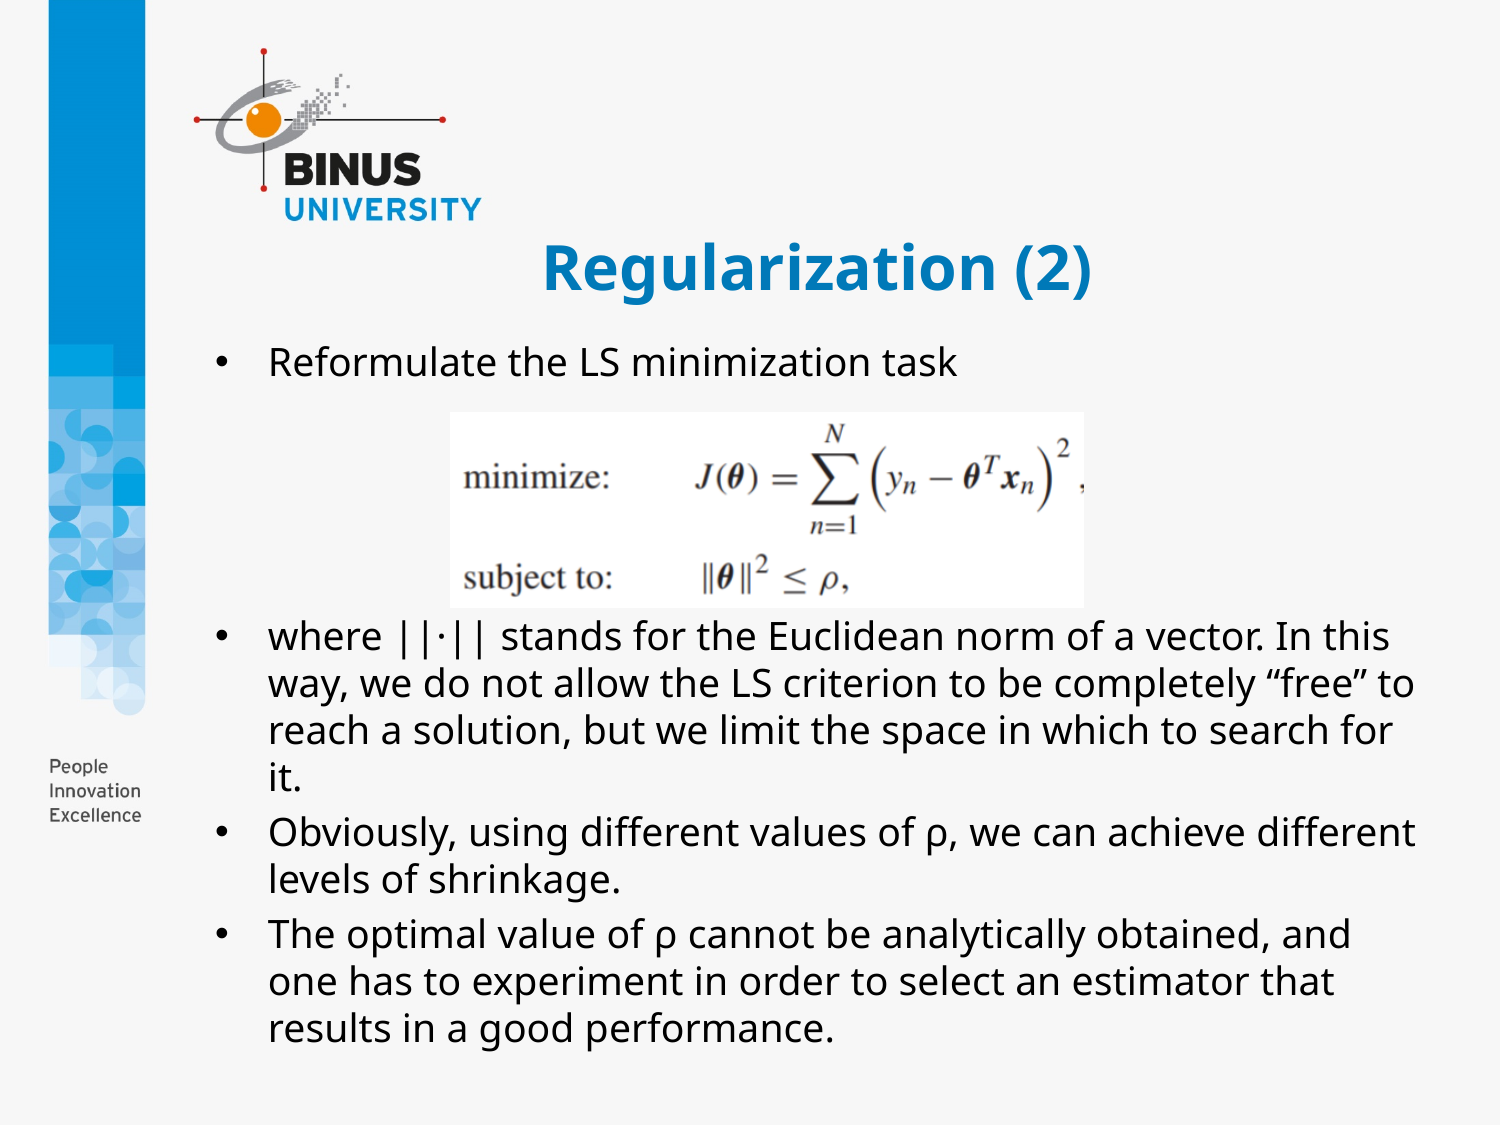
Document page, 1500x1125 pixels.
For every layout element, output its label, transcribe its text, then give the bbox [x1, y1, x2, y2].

picture [449, 412, 1084, 609]
picture [0, 0, 1500, 845]
list Reformulate the LS minimization task where ||·|| stands for the Euclidean norm of a vector. In this way, we do not allow the LS criterion to be completely “free” to reach a solution, but we limit the space in which to search for it. Obviously, using different values of ρ, we can achieve different levels of shrinkage. The optimal value of ρ cannot be analytically obtained, and one has to experiment in order to select an estimator that results in a good performance. [200, 329, 1436, 1062]
title Regularization (2) [200, 200, 1435, 329]
